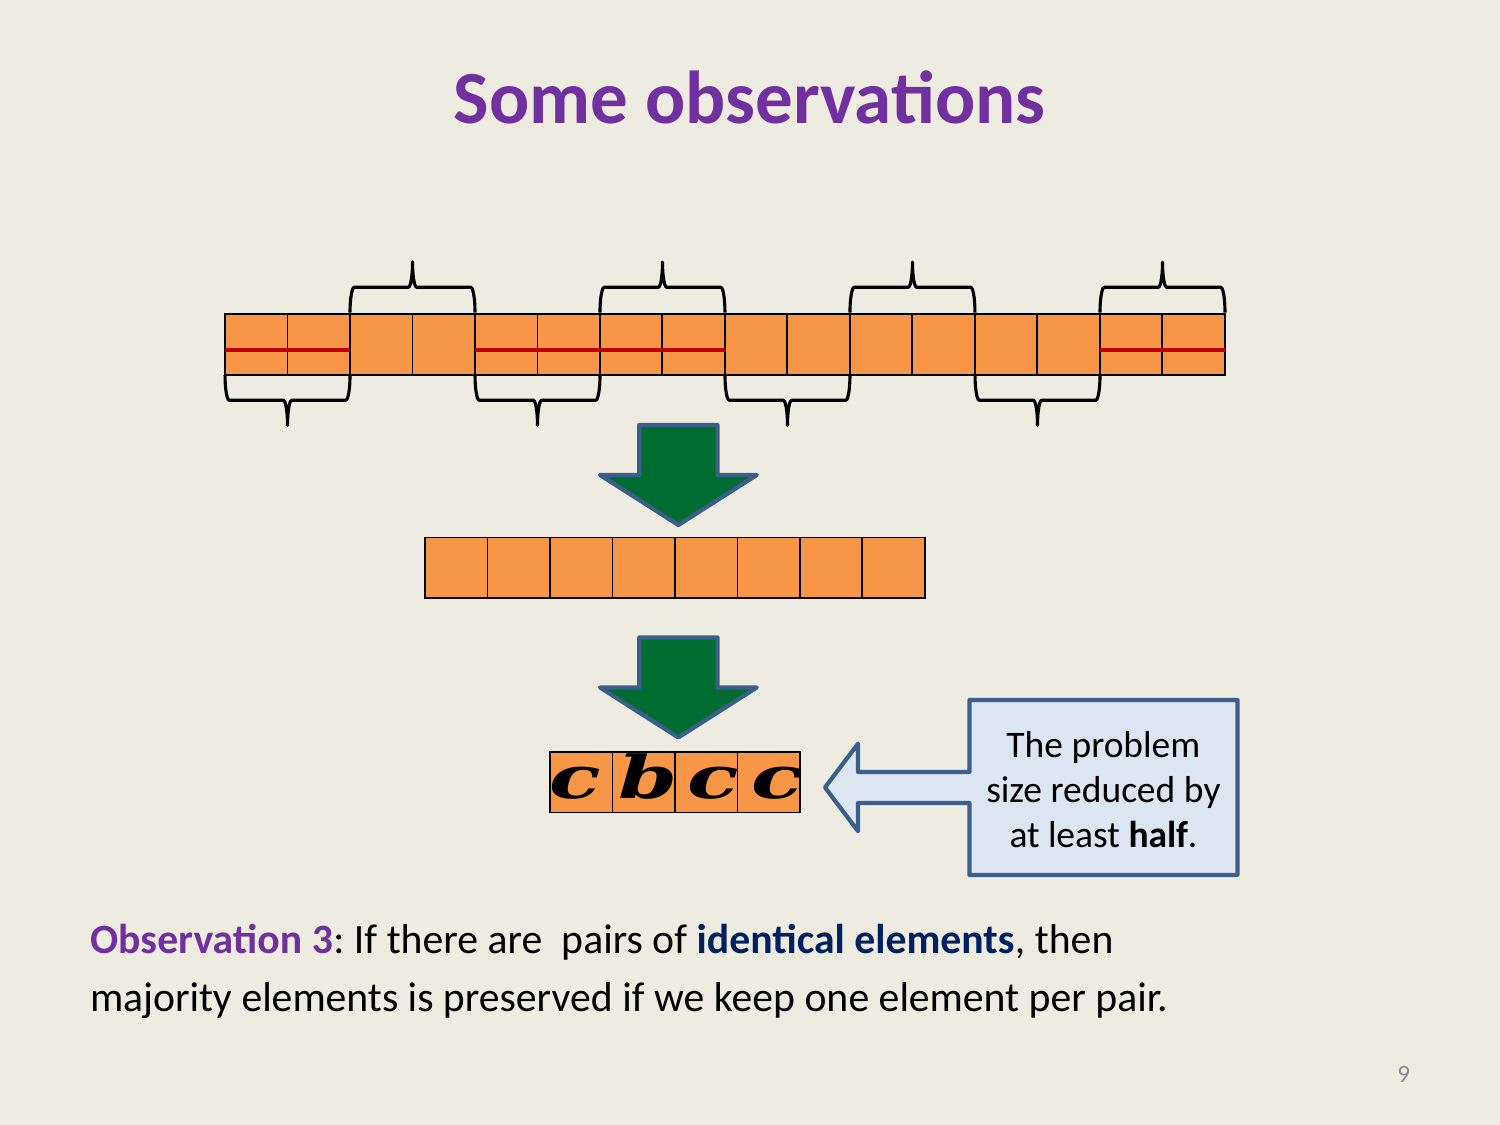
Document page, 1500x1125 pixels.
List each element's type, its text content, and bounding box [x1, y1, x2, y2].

table_header [351, 315, 412, 374]
table_header [551, 753, 612, 812]
table_header [488, 538, 549, 597]
table_header [538, 315, 599, 348]
table_header [976, 315, 1036, 374]
table_header [788, 315, 849, 374]
table_header [476, 358, 537, 374]
text_box [849, 261, 976, 313]
text_box [224, 374, 351, 427]
table_header [538, 359, 599, 374]
table_header [663, 315, 724, 348]
table_header [801, 538, 861, 597]
table_header [1038, 315, 1099, 374]
table_header [601, 359, 661, 374]
table_header [1163, 357, 1224, 374]
table_header [1101, 358, 1161, 374]
table_header [738, 538, 799, 597]
table_header [676, 538, 737, 597]
table_header [601, 315, 661, 348]
table_header [676, 753, 737, 812]
slide_number 9 [1074, 1042, 1425, 1103]
text_box [1099, 261, 1226, 313]
table_header [663, 357, 724, 374]
table_header [863, 538, 924, 597]
table_header [226, 315, 287, 348]
text_box [724, 374, 851, 427]
text_box [974, 374, 1101, 427]
table_header [288, 315, 349, 348]
table_header [1101, 315, 1161, 348]
text_box [597, 635, 759, 740]
table_header [476, 315, 537, 348]
table_header [726, 315, 786, 374]
text_box [349, 261, 476, 313]
table_header [226, 358, 287, 374]
text_box [597, 422, 759, 527]
table_header [426, 538, 487, 597]
text_box [599, 261, 726, 313]
text_box [474, 374, 601, 427]
table_header [288, 357, 349, 374]
table_header [613, 753, 674, 812]
title Some observations [75, 45, 1425, 233]
table_header [551, 538, 612, 597]
table_header [738, 753, 799, 812]
table_header [413, 315, 474, 374]
table_header [913, 315, 974, 374]
text_box The problem size reduced by at least half. [823, 697, 1240, 878]
table_header [1163, 315, 1224, 348]
table_header [851, 315, 911, 374]
table_header [613, 538, 674, 597]
